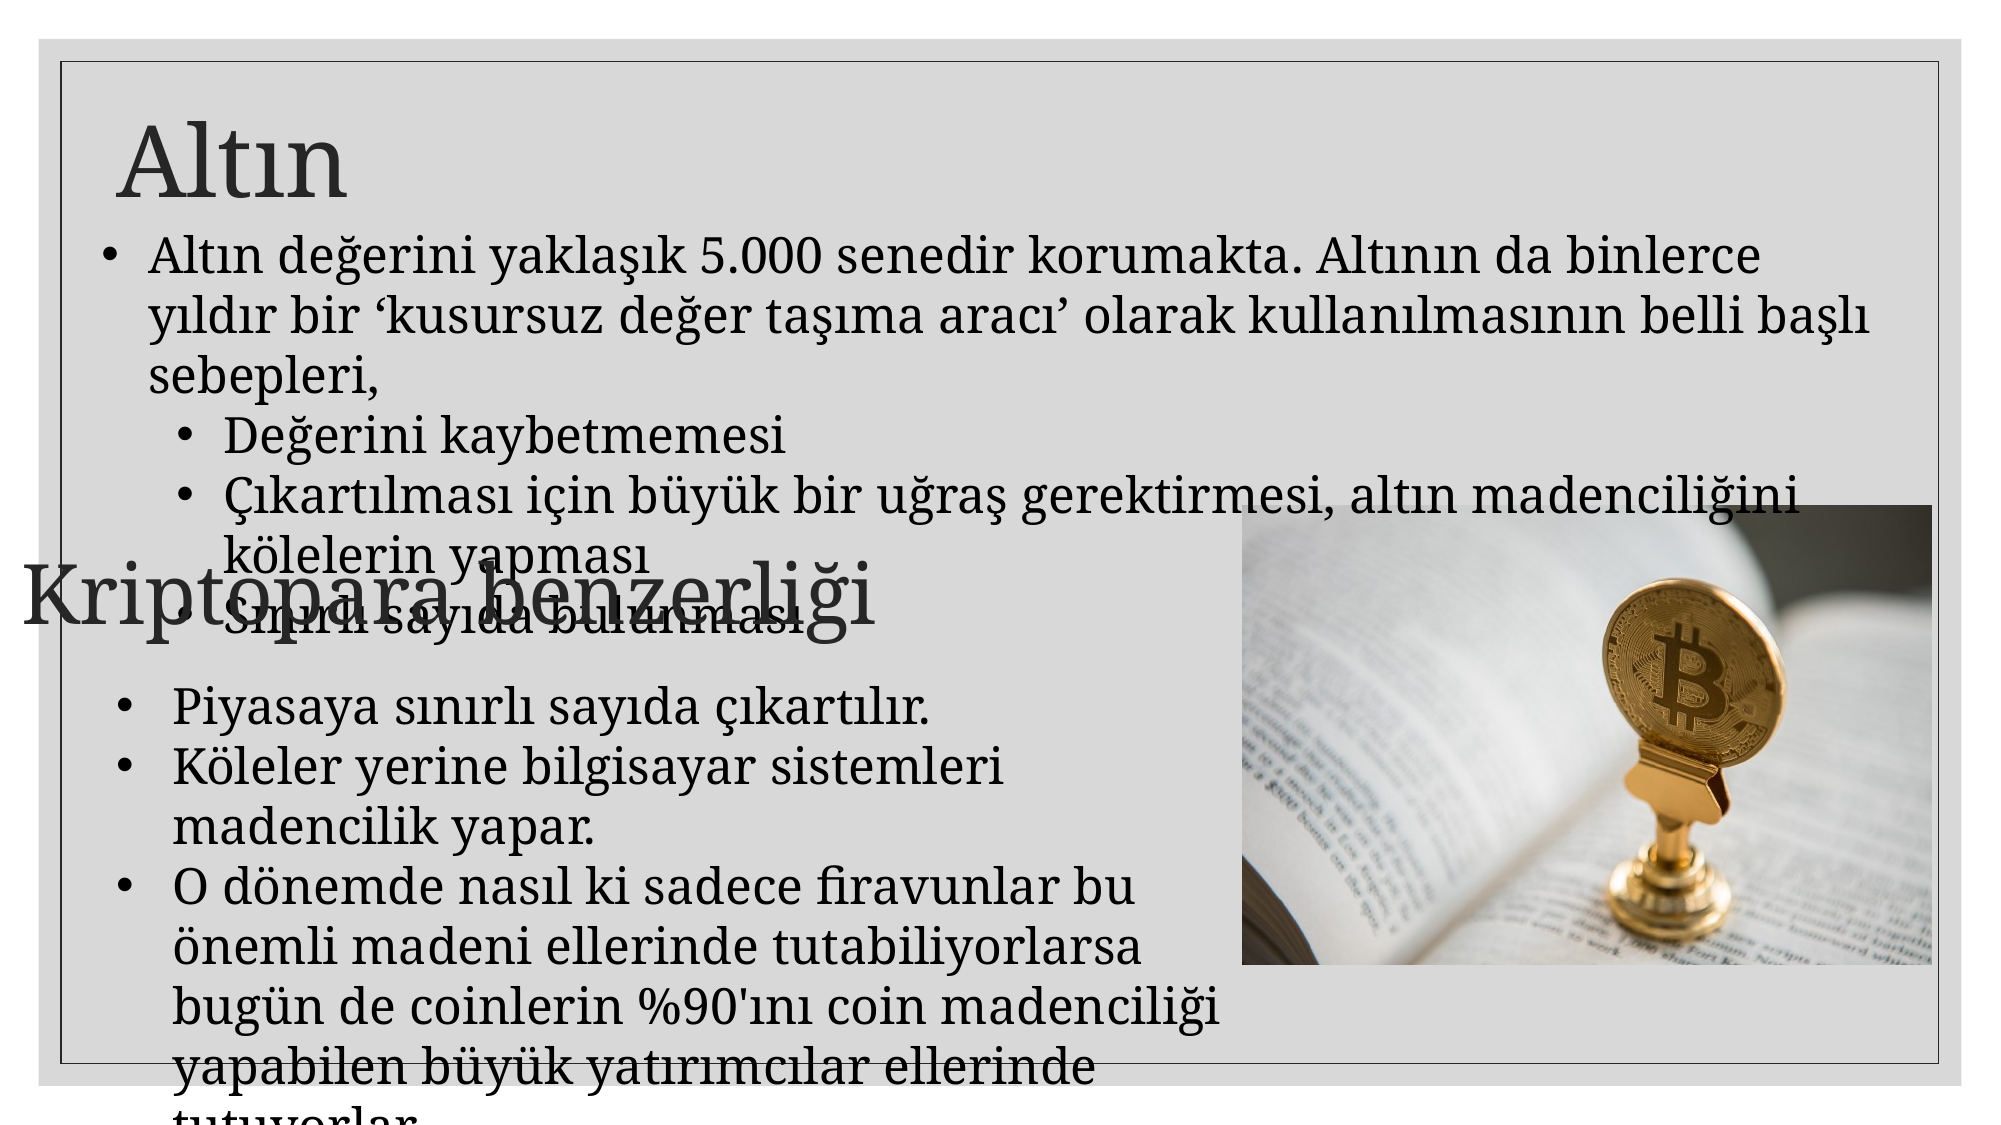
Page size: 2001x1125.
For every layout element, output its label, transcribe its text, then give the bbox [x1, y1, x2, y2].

text_box Kriptopara benzerliği [6, 534, 892, 649]
text_box Piyasaya sınırlı sayıda çıkartılır. Köleler yerine bilgisayar sistemleri madencilik yapar. O dönemde nasıl ki sadece firavunlar bu önemli madeni ellerinde tutabiliyorlarsa bugün de coinlerin %90'ını coin madenciliği yapabilen büyük yatırımcılar ellerinde tutuyorlar. [101, 666, 1243, 1125]
title Altın [101, 53, 1752, 215]
text_box Altın değerini yaklaşık 5.000 senedir korumakta. Altının da binlerce yıldır bir ‘kusursuz değer taşıma aracı’ olarak kullanılmasının belli başlı sebepleri, Değerini kaybetmemesi Çıkartılması için büyük bir uğraş gerektirmesi, altın madenciliğini kölelerin yapması Sınırlı sayıda bulunması [86, 215, 1899, 651]
picture [1242, 505, 1932, 965]
